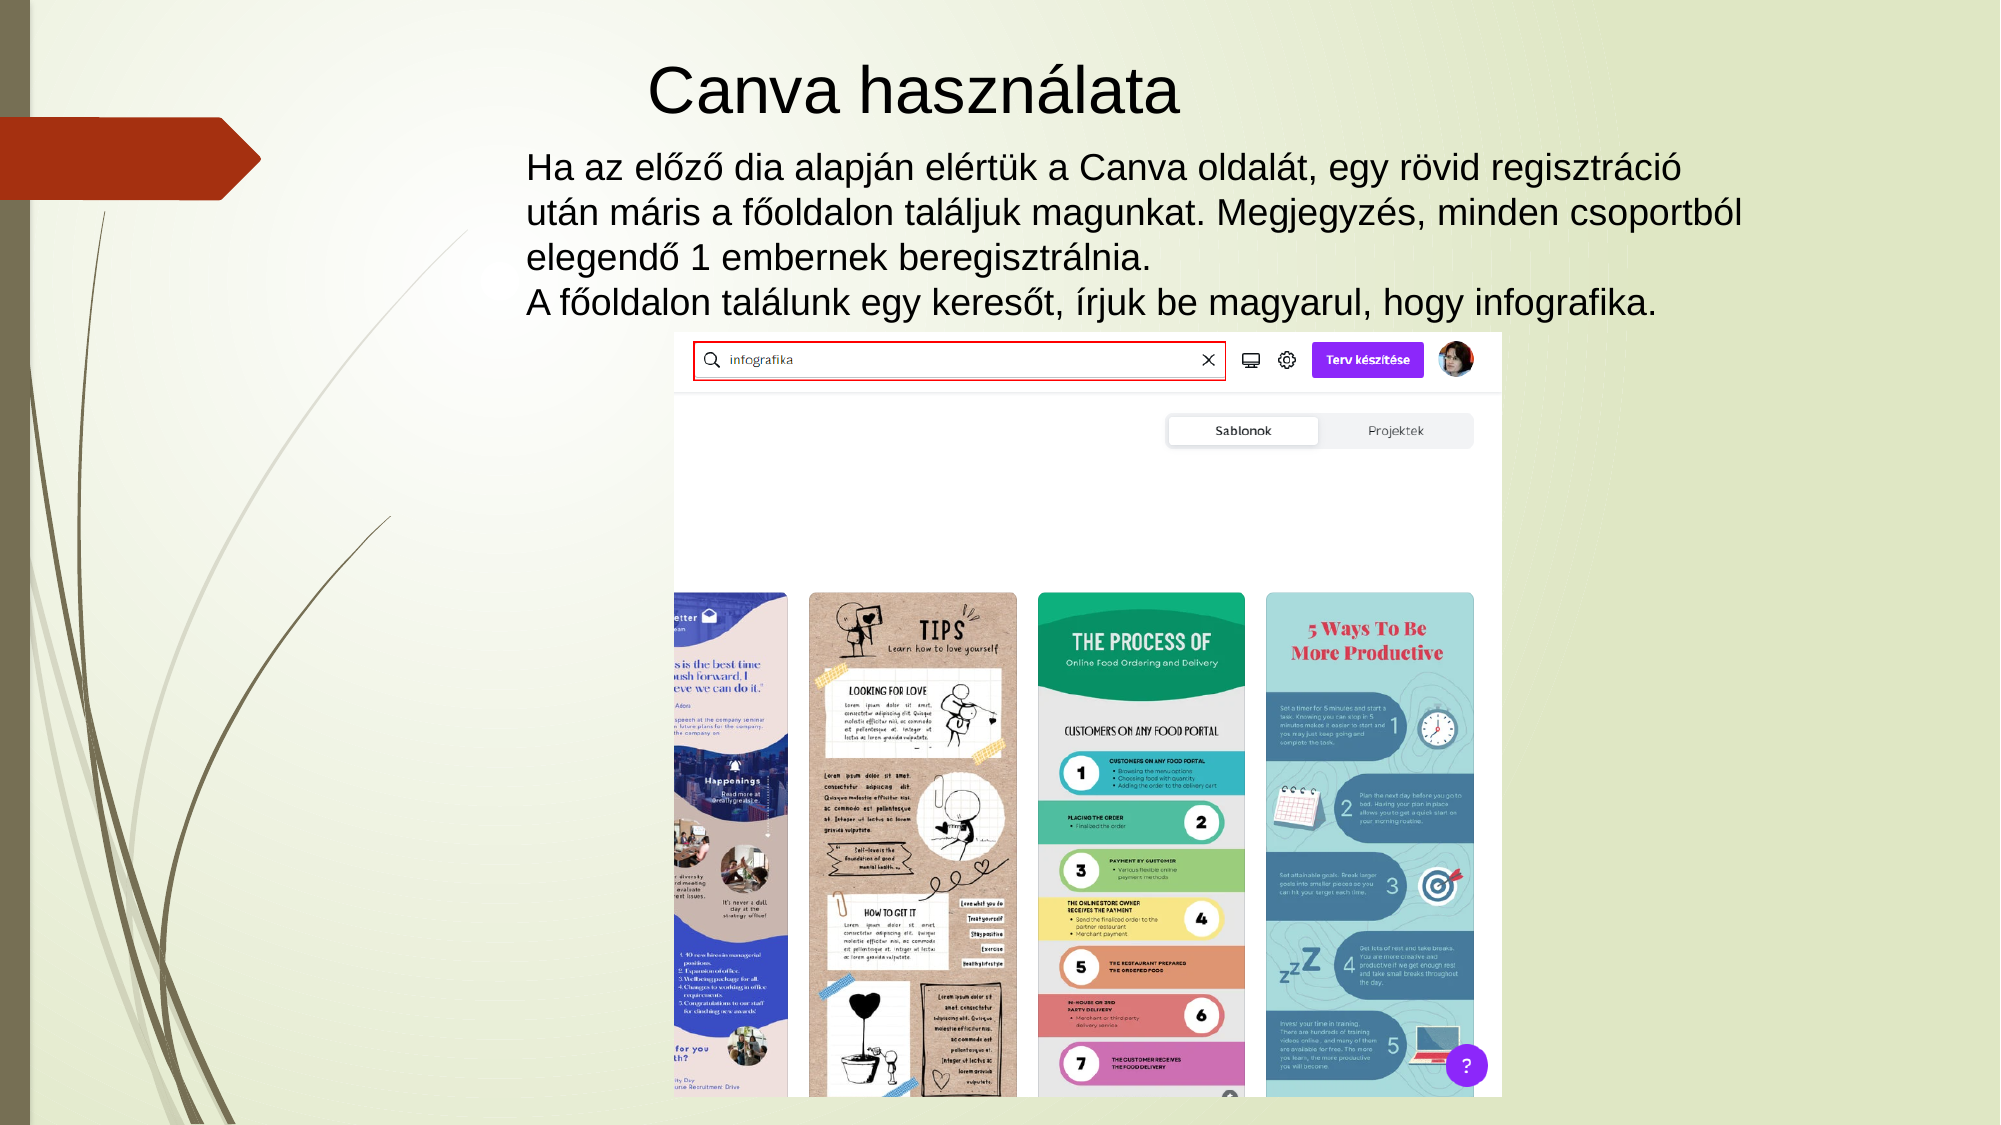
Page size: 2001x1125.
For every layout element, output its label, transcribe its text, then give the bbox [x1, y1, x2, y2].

text_box Canva használata [633, 39, 1200, 135]
picture [673, 331, 1502, 1097]
text_box Ha az előző dia alapján elértük a Canva oldalát, egy rövid regisztráció után máris a főoldalon találjuk magunkat. Megjegyzés, minden csoportból elegendő 1 embernek beregisztrálnia. A főoldalon találunk egy keresőt, írjuk be magyarul, hogy infografika. [511, 135, 1889, 330]
